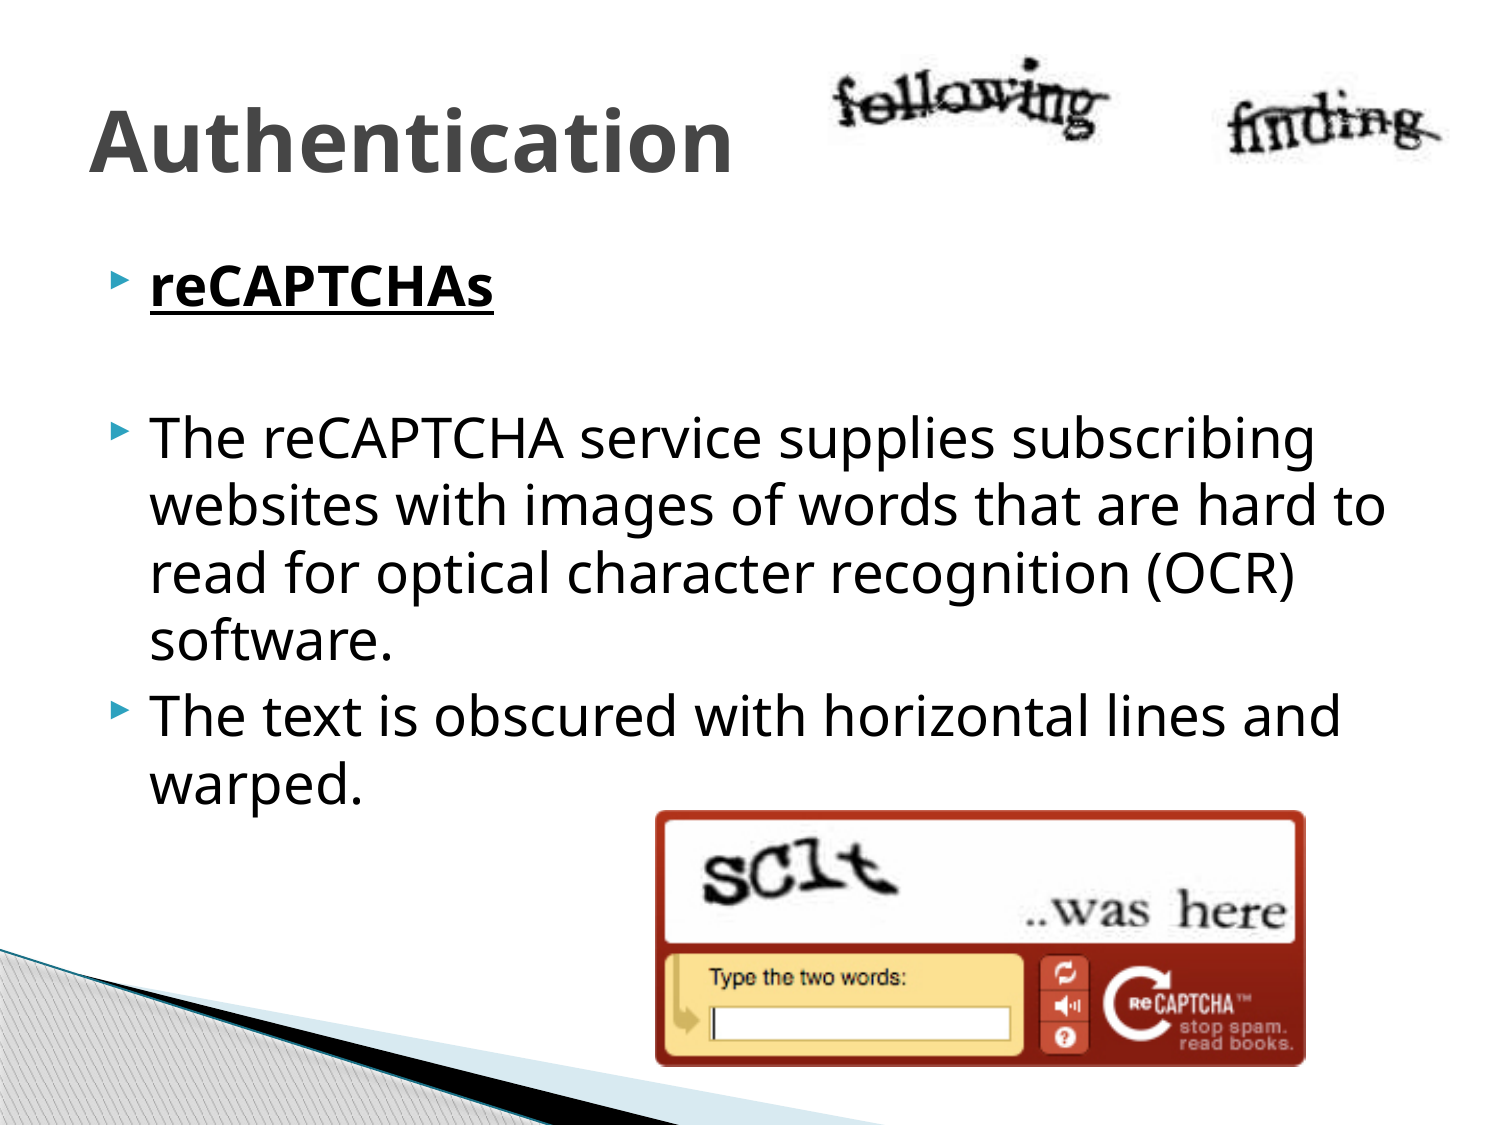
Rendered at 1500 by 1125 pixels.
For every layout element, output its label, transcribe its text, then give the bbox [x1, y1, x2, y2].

title Authentication [75, 45, 1425, 233]
list reCAPTCHAs The reCAPTCHA service supplies subscribing websites with images of words that are hard to read for optical character recognition (OCR) software. The text is obscured with horizontal lines and warped. [75, 243, 1425, 986]
picture [774, 54, 1459, 185]
picture [655, 810, 1306, 1067]
